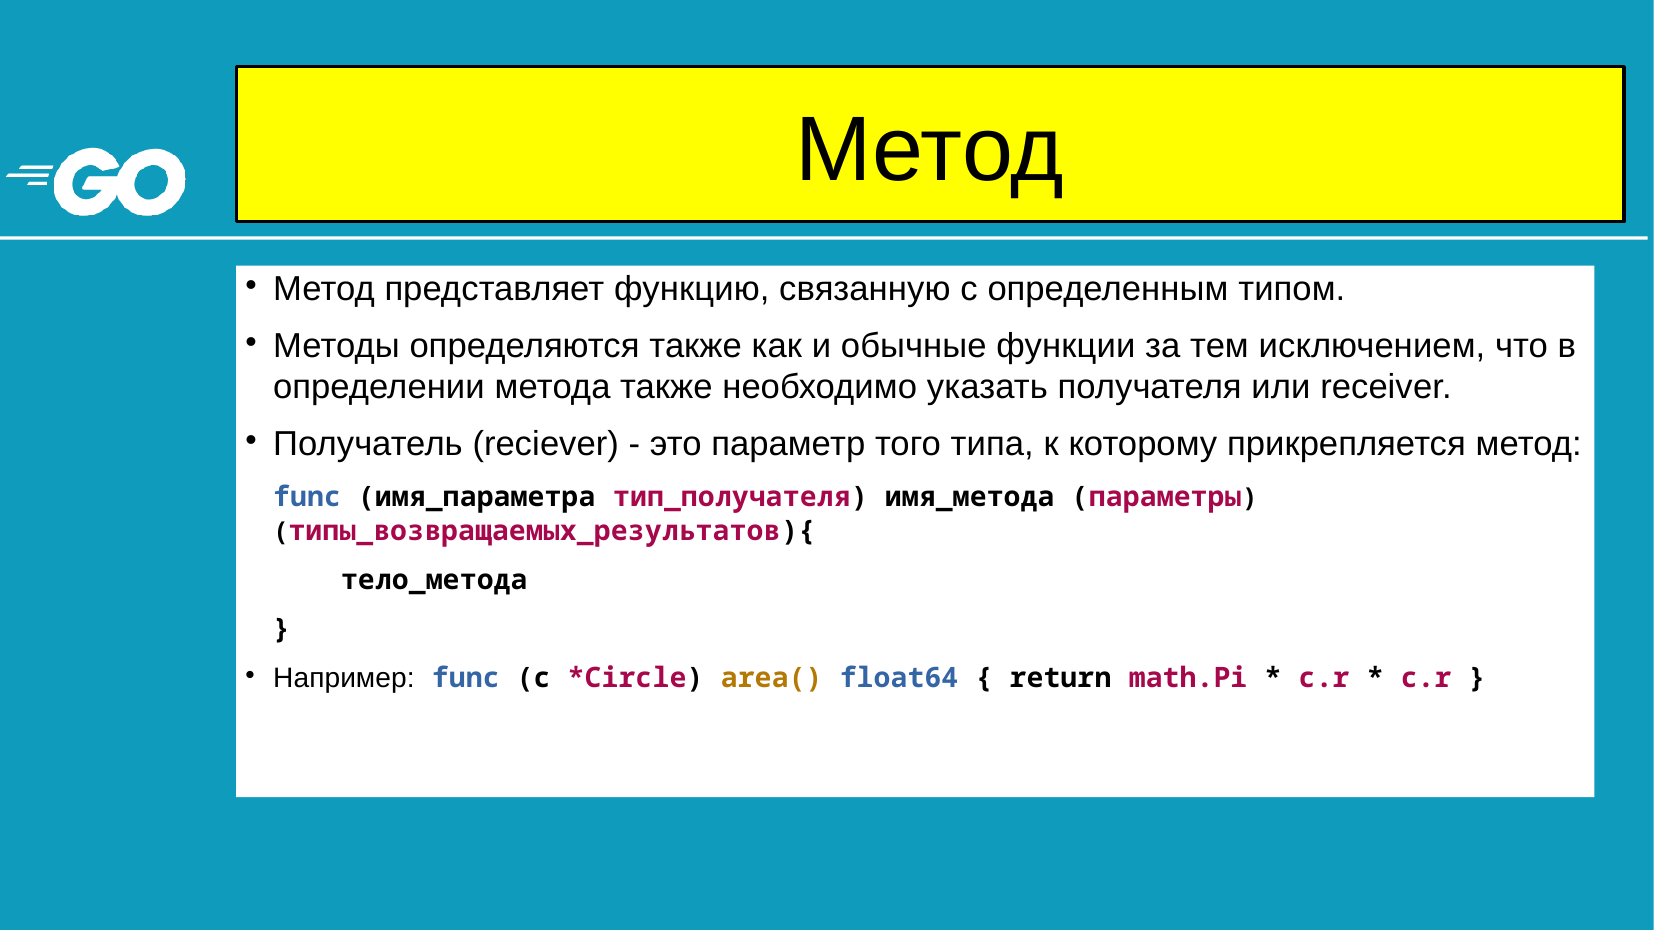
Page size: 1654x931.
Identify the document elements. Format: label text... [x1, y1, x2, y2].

picture [54, 148, 185, 215]
list Метод представляет функцию, связанную с определенным типом. Методы определяются также как и обычные функции за тем исключением, что в определении метода также необходимо указать получателя или receiver. Получатель (reciever) - это параметр того типа, к которому прикрепляется метод: func (имя_параметра тип_получателя) имя_метода (параметры)(типы_возвращаемых_результатов){ тело_метода } Например: func (c *Circle) area() float64 { return math.Pi * c.r * c.r } [236, 265, 1595, 798]
title Метод [235, 65, 1626, 223]
